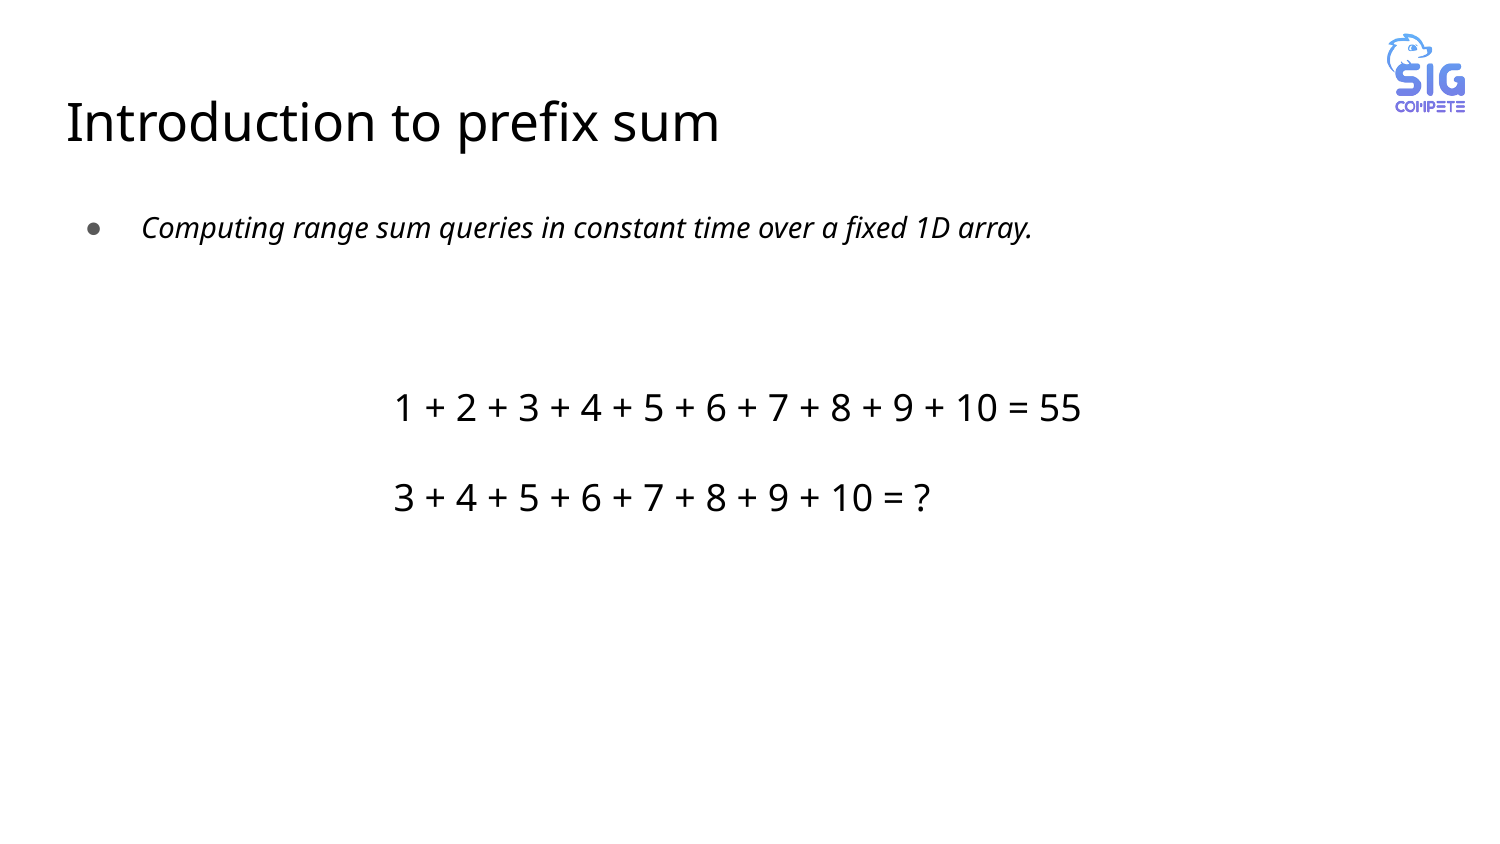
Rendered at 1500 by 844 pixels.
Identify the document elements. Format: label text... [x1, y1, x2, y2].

title Introduction to prefix sum [51, 72, 1449, 167]
text_box 1 + 2 + 3 + 4 + 5 + 6 + 7 + 8 + 9 + 10 = 55 3 + 4 + 5 + 6 + 7 + 8 + 9 + 10 = ? [378, 376, 1122, 617]
list Computing range sum queries in constant time over a fixed 1D array. [51, 189, 1449, 750]
picture [1375, 26, 1471, 120]
